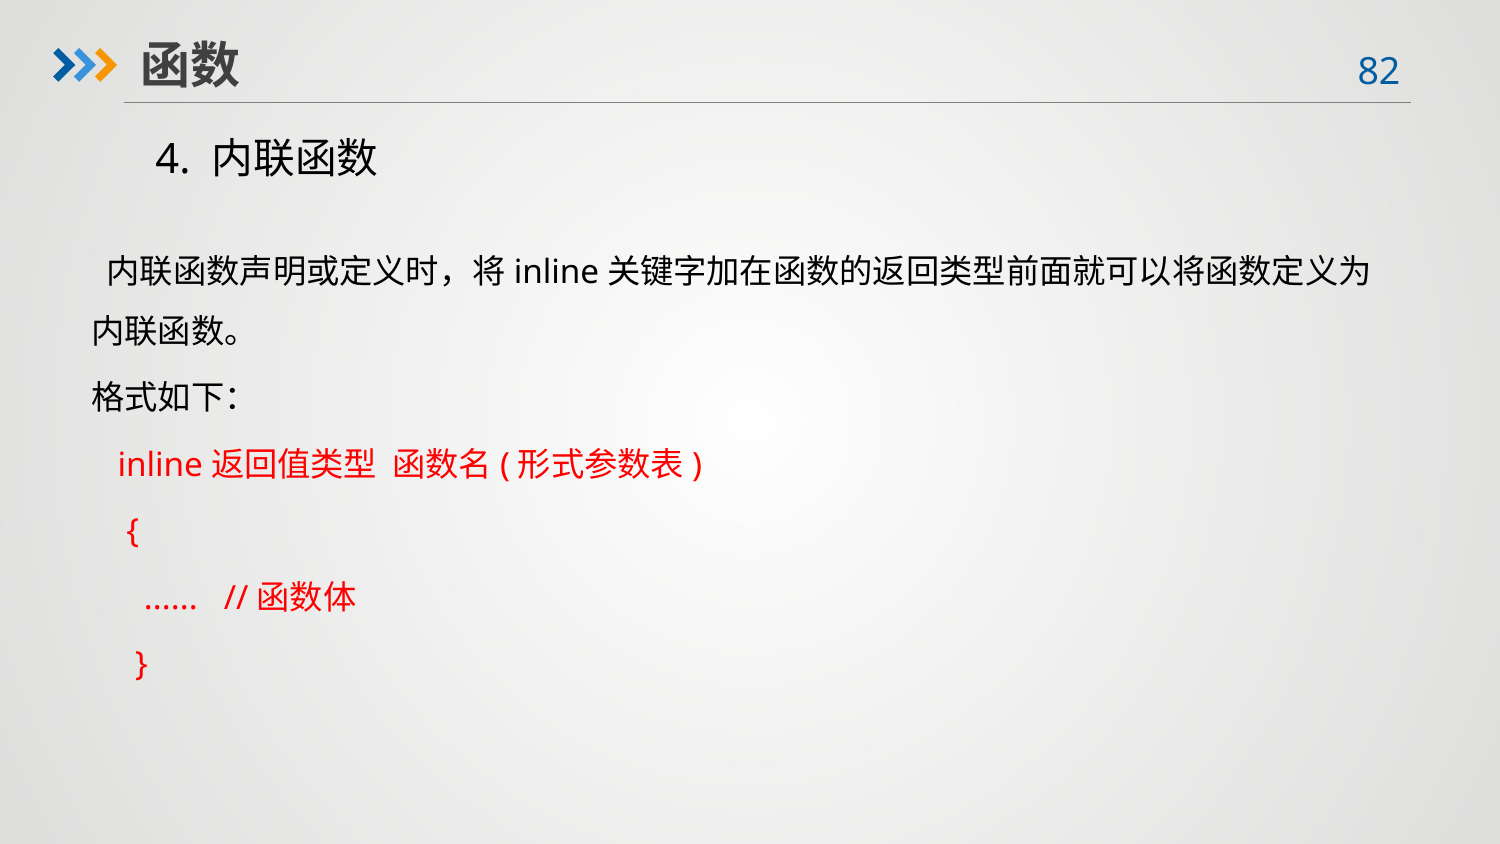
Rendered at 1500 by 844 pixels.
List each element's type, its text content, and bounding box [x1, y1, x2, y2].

text_box 4. 内联函数 [140, 124, 610, 190]
picture [0, 0, 1500, 844]
text_box 内联函数声明或定义时，将inline关键字加在函数的返回类型前面就可以将函数定义为内联函数。 格式如下： inline返回值类型 函数名(形式参数表) { ...... //函数体 } [76, 222, 1388, 690]
text_box 函数 [140, 32, 845, 95]
